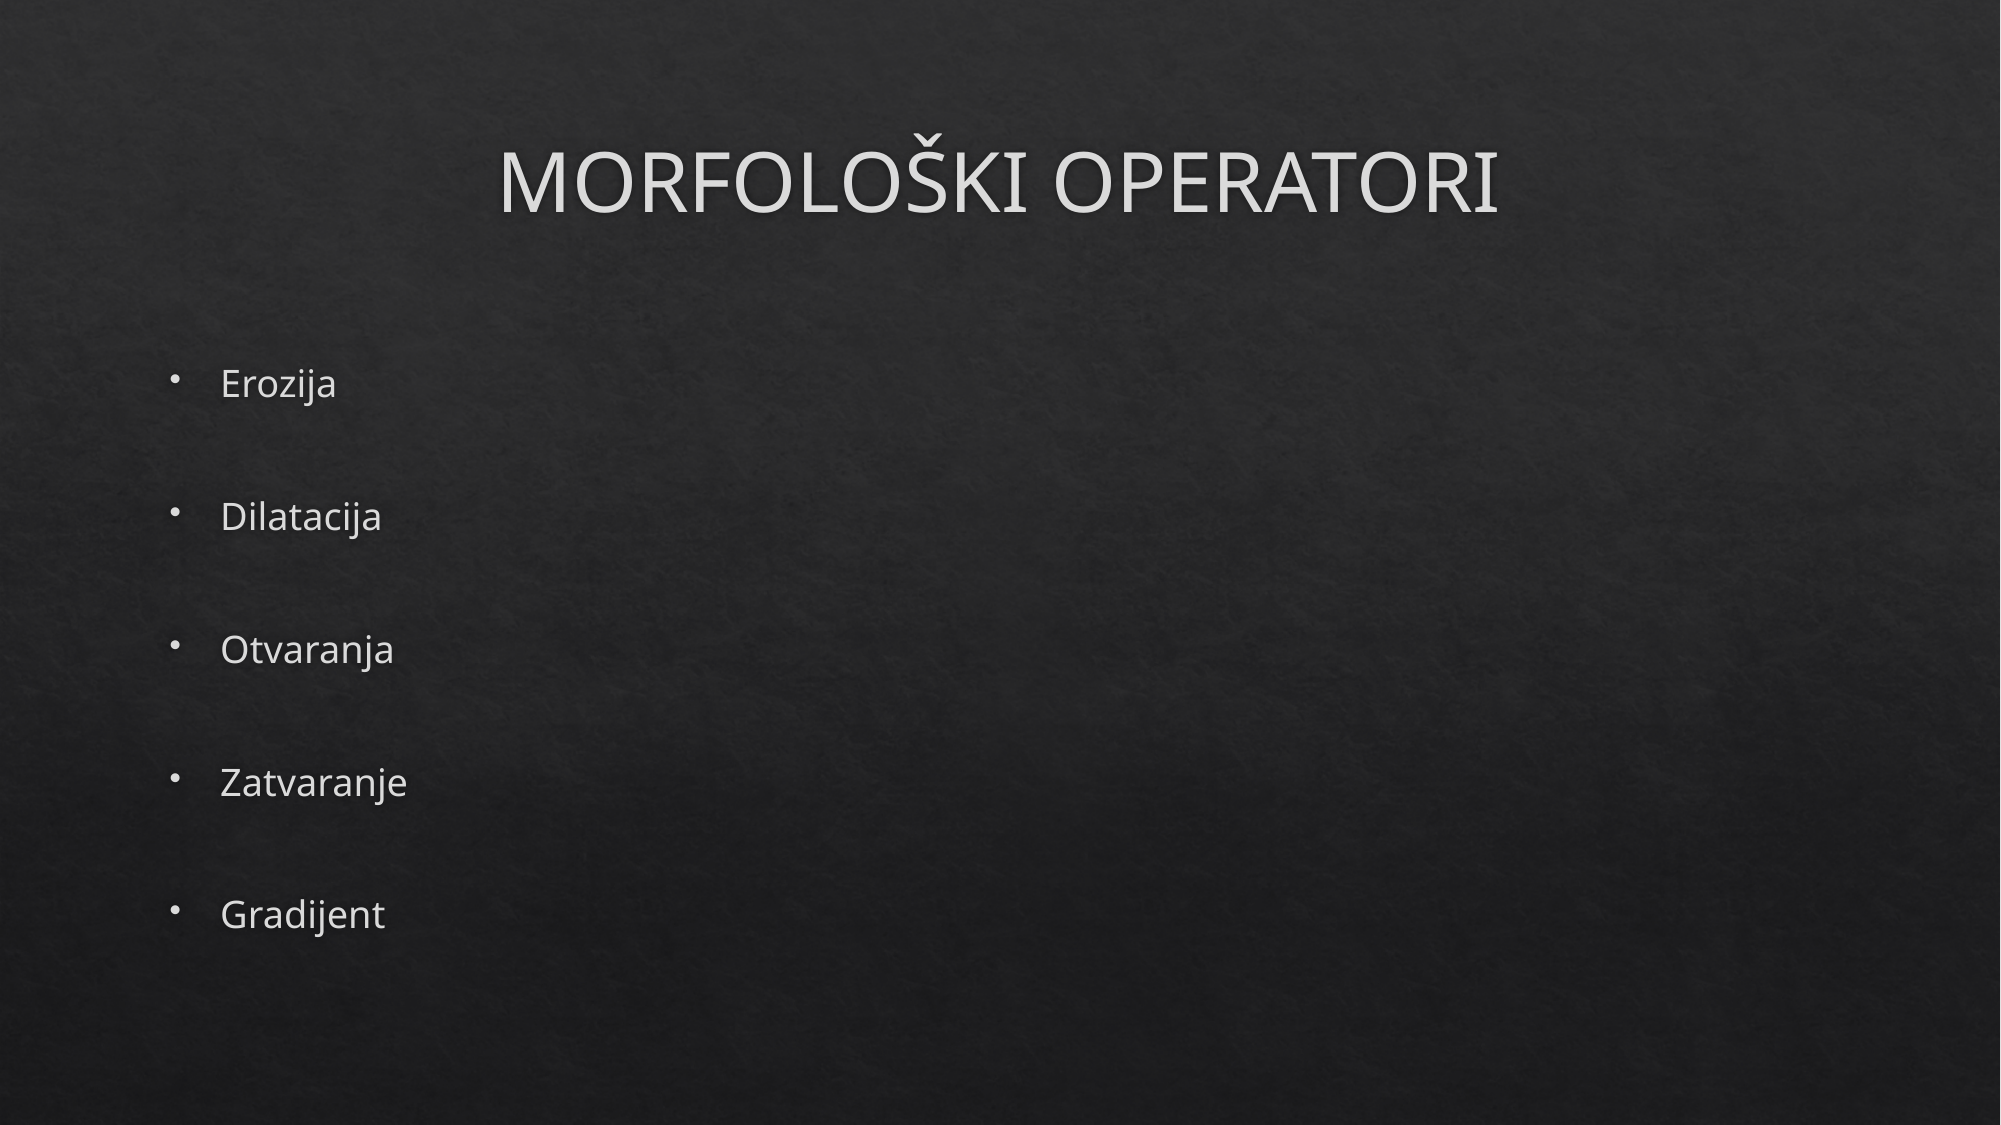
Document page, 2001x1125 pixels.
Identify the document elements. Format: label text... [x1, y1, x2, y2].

list Erozija Dilatacija Otvaranja Zatvaranje Gradijent [149, 284, 1849, 950]
title MORFOLOŠKI OPERATORI [149, 99, 1849, 260]
